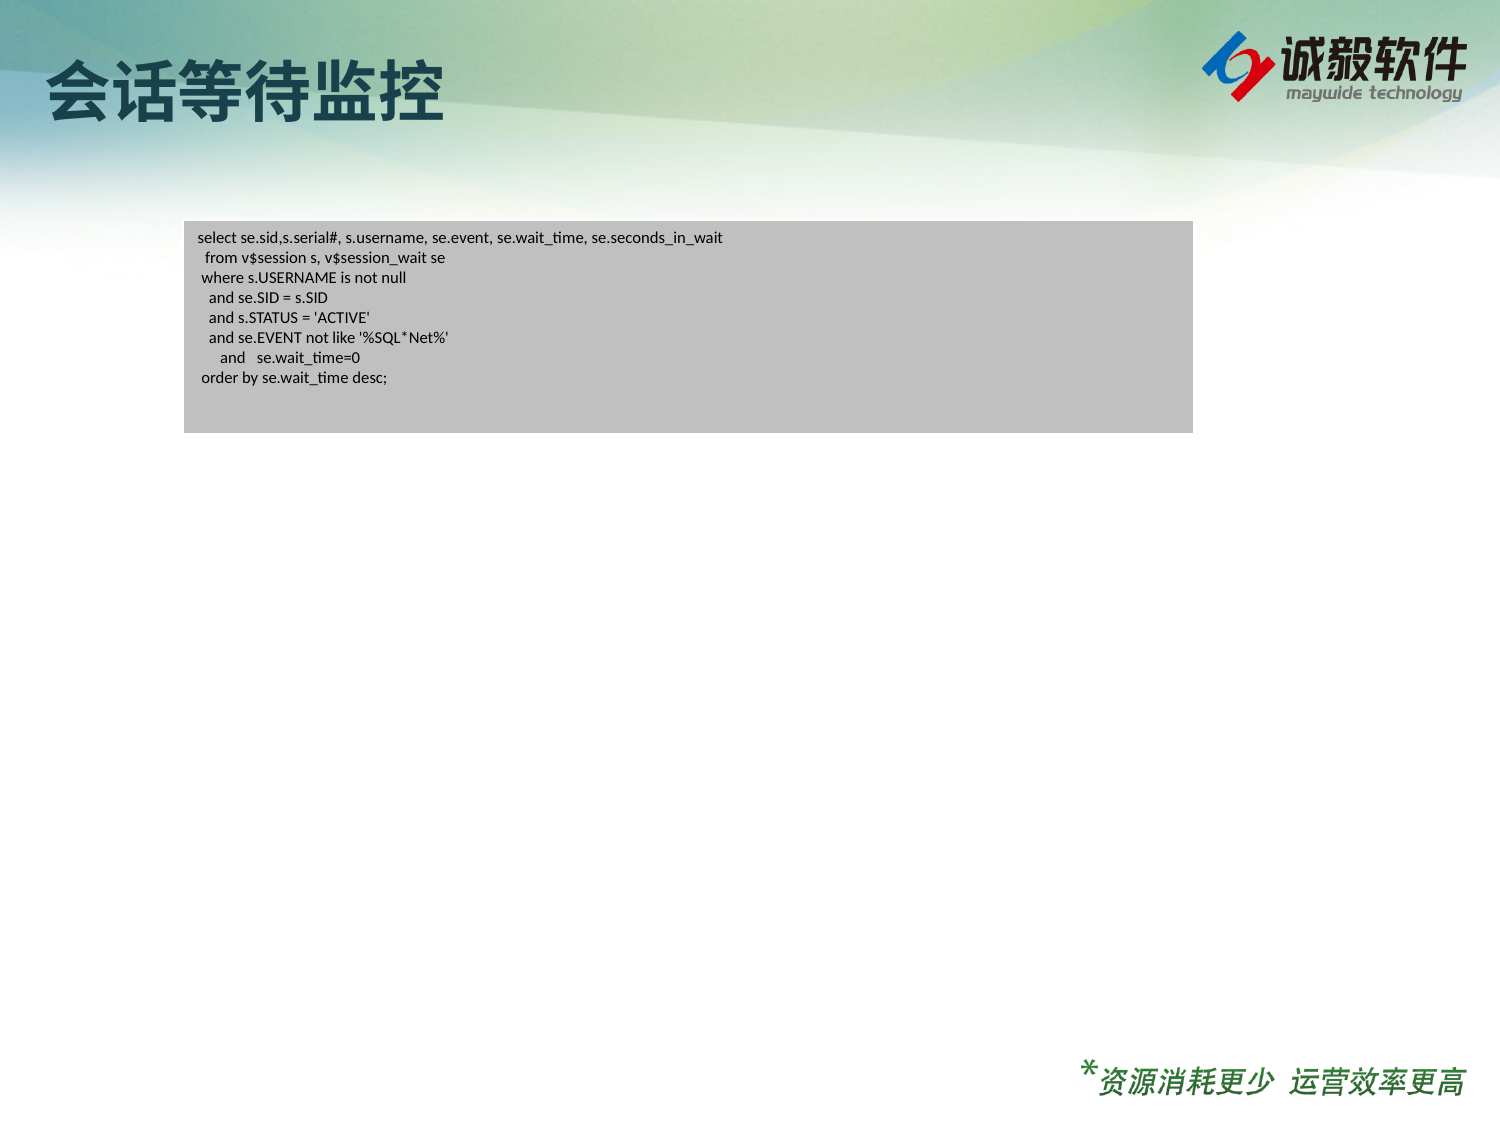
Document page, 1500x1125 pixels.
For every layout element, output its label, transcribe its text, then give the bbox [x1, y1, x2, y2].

picture [0, 0, 1500, 1125]
text_box select se.sid,s.serial#, s.username, se.event, se.wait_time, se.seconds_in_wait from v$session s, v$session_wait se where s.USERNAME is not null and se.SID = s.SID and s.STATUS = 'ACTIVE' and se.EVENT not like '%SQL*Net%' and se.wait_time=0 order by se.wait_time desc; [182, 219, 1194, 435]
title 会话等待监控 [29, 30, 1350, 149]
